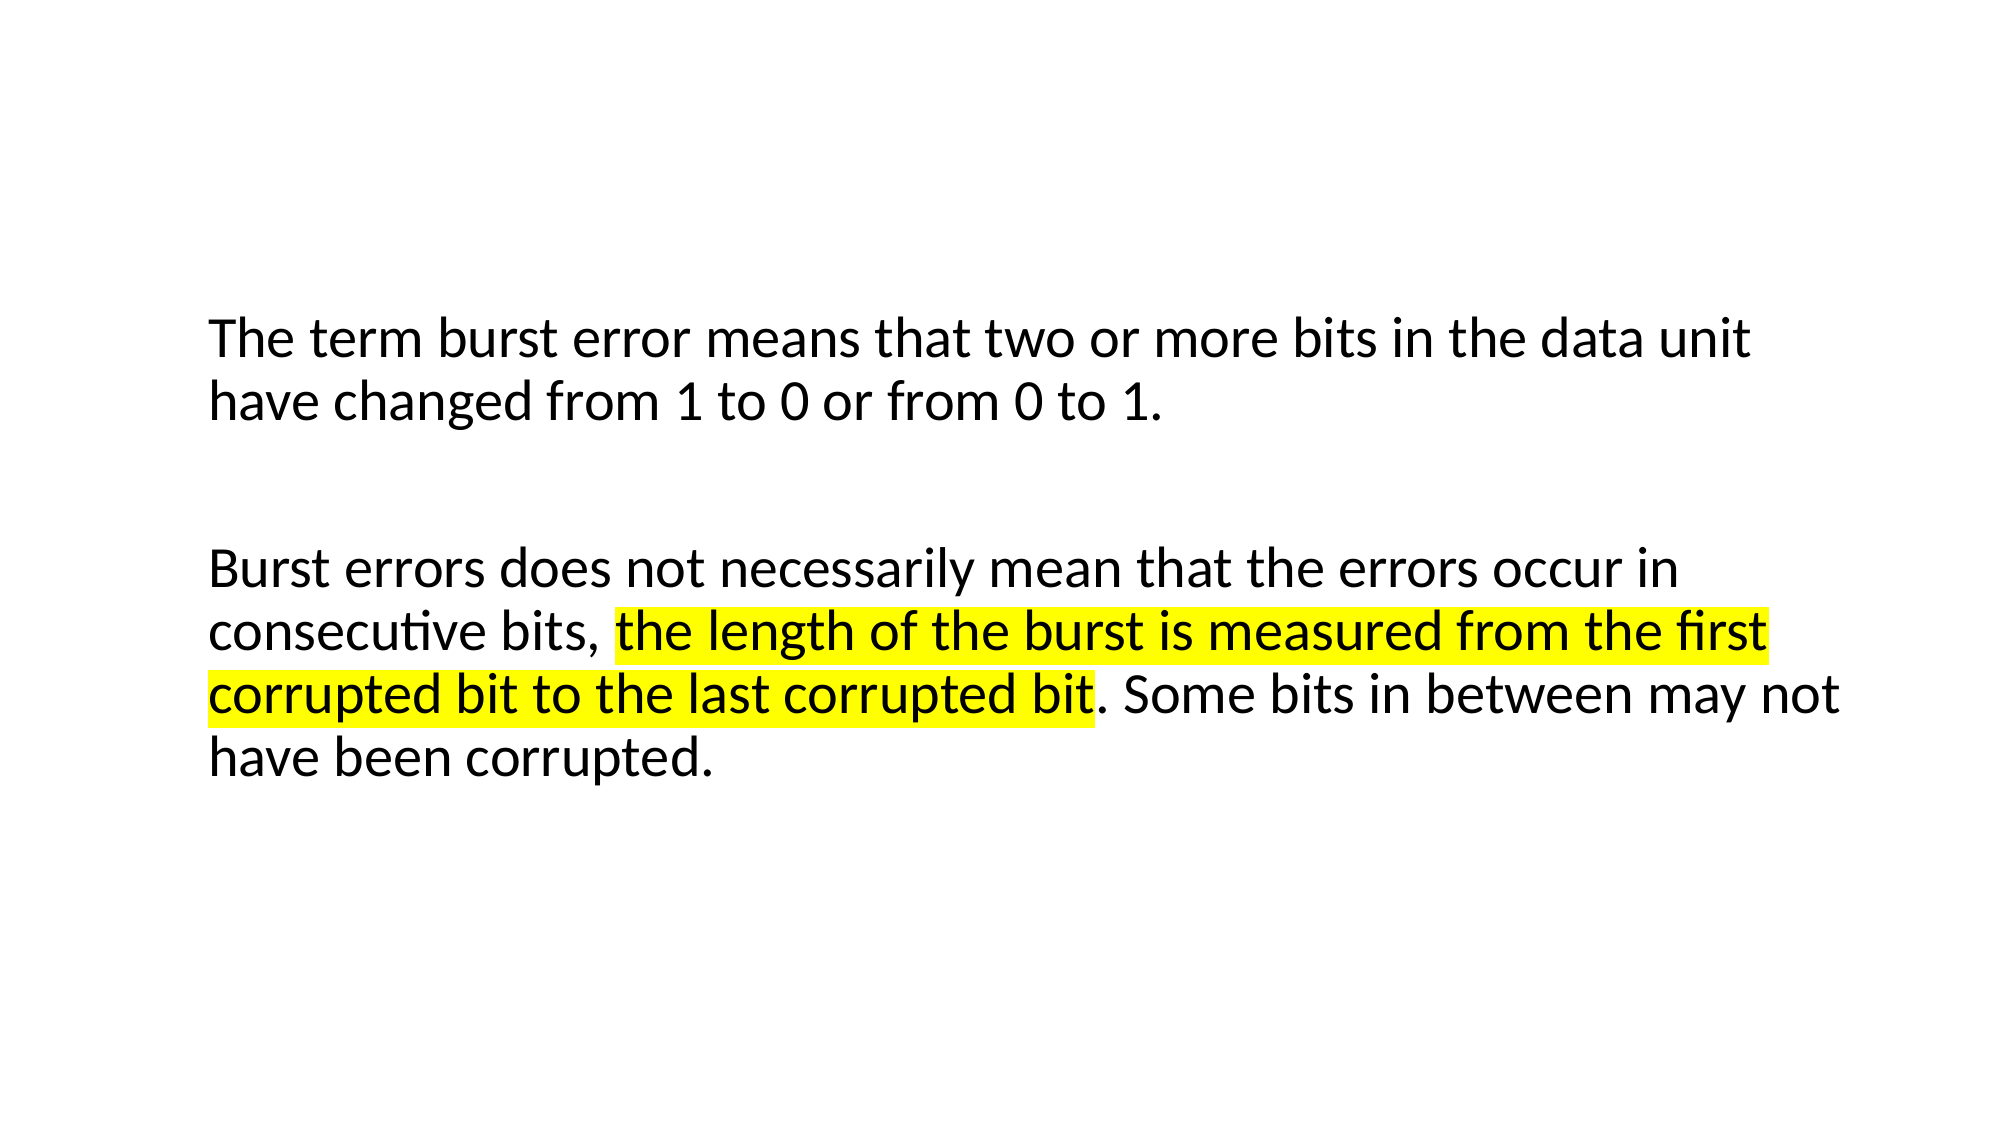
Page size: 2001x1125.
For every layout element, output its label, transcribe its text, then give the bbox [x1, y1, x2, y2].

list The term burst error means that two or more bits in the data unit have changed from 1 to 0 or from 0 to 1. Burst errors does not necessarily mean that the errors occur in consecutive bits, the length of the burst is measured from the first corrupted bit to the last corrupted bit. Some bits in between may not have been corrupted. [137, 299, 1863, 1014]
